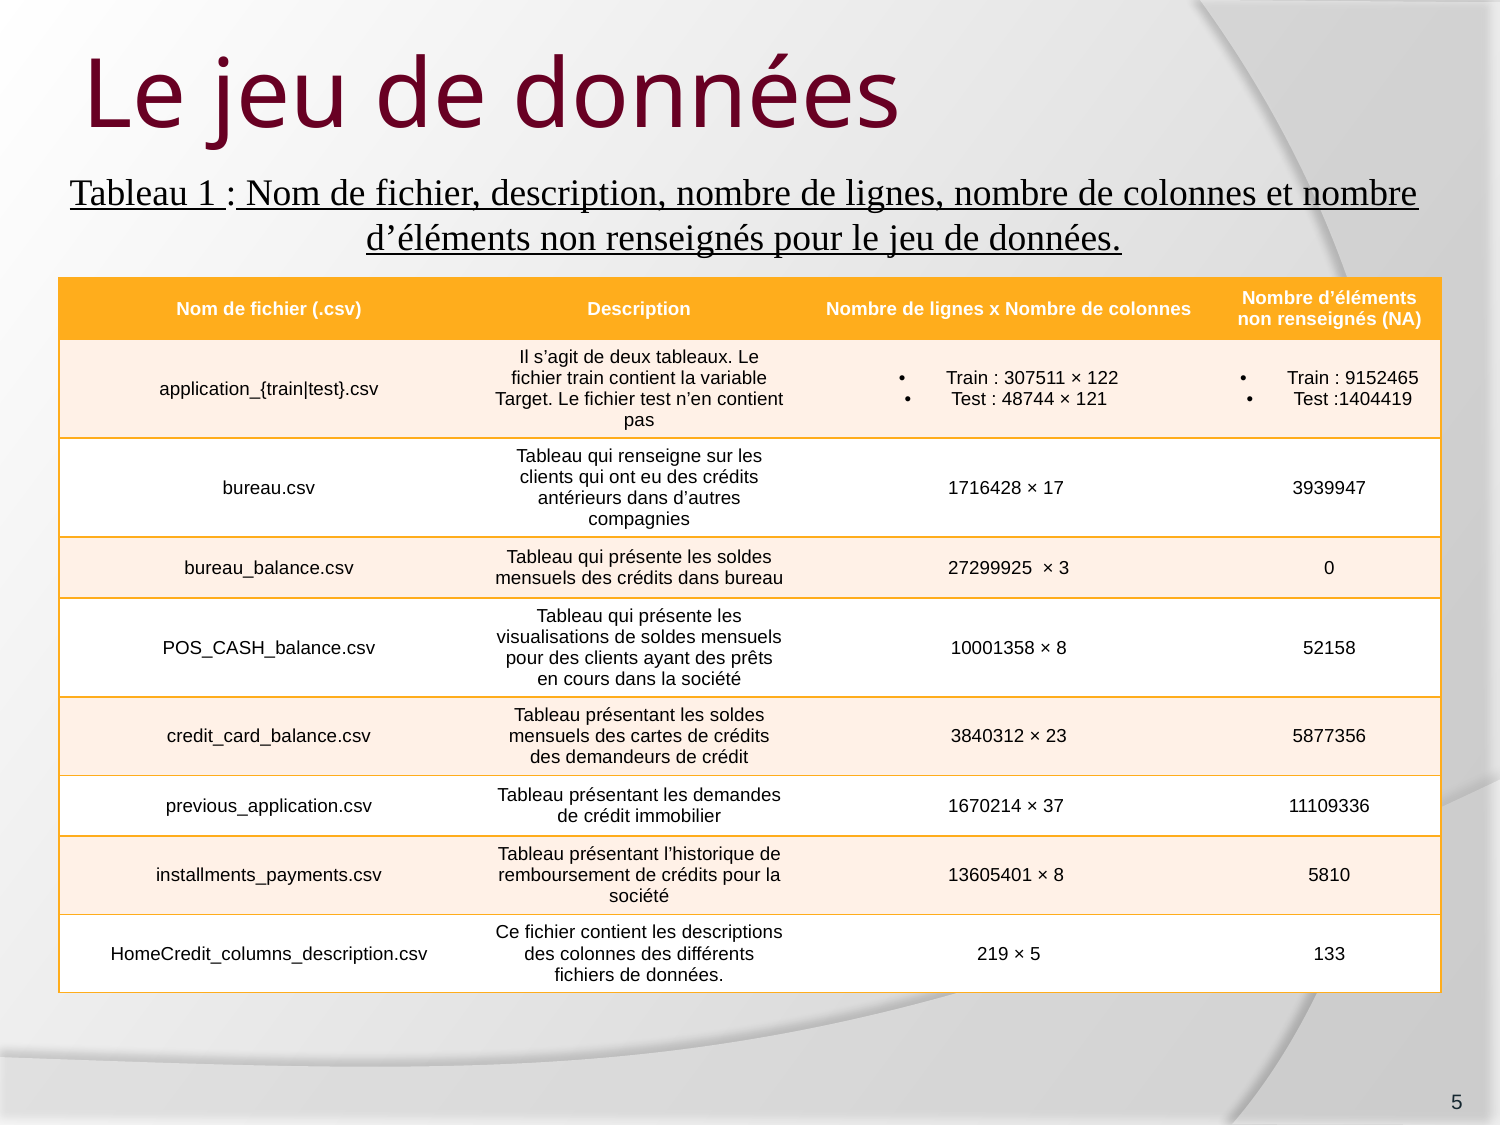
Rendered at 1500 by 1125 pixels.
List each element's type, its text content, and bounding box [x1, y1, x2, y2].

table_header Nombre de lignes x Nombre de colonnes [800, 279, 1218, 338]
table_cell 5877356 [1218, 698, 1440, 775]
table_cell 10001358 × 8 [800, 599, 1218, 696]
table_cell 0 [1218, 538, 1440, 597]
table_cell bureau_balance.csv [60, 538, 479, 597]
table_header Nombre d’éléments non renseignés (NA) [1218, 279, 1440, 338]
table_cell 27299925 × 3 [800, 538, 1218, 597]
table_cell 52158 [1218, 599, 1440, 696]
text_box Tableau 1 : Nom de fichier, description, nombre de lignes, nombre de colonnes et nombre d’éléments non renseignés pour le jeu de données. [53, 160, 1436, 266]
table_header Description [479, 279, 800, 338]
table_cell 219 × 5 [800, 915, 1218, 992]
table_cell Il s’agit de deux tableaux. Le fichier train contient la variable Target. Le fichier test n’en contient pas [479, 340, 800, 437]
table_cell Ce fichier contient les descriptions des colonnes des différents fichiers de données. [479, 915, 800, 992]
table_cell 3840312 × 23 [800, 698, 1218, 775]
table_cell 1716428 × 17 [800, 439, 1218, 536]
table_cell Tableau qui présente les soldes mensuels des crédits dans bureau [479, 538, 800, 597]
table_cell bureau.csv [60, 439, 479, 536]
table_cell 5810 [1218, 837, 1440, 914]
table_cell application_{train|test}.csv [60, 340, 479, 437]
table_cell POS_CASH_balance.csv [60, 599, 479, 696]
table_cell HomeCredit_columns_description.csv [60, 915, 479, 992]
table_cell Tableau qui présente les visualisations de soldes mensuels pour des clients ayant des prêts en cours dans la société [479, 599, 800, 696]
table_cell 133 [1218, 915, 1440, 992]
table_header Nom de fichier (.csv) [60, 279, 479, 338]
table_cell 3939947 [1218, 439, 1440, 536]
slide_number 5 [1337, 1053, 1463, 1114]
table_cell 13605401 × 8 [800, 837, 1218, 914]
table_cell 11109336 [1218, 776, 1440, 835]
title Le jeu de données [75, 0, 1300, 160]
table_cell previous_application.csv [60, 776, 479, 835]
table_cell Train : 9152465 Test :1404419 [1218, 340, 1440, 437]
table_cell Tableau présentant les demandes de crédit immobilier [479, 776, 800, 835]
table_cell installments_payments.csv [60, 837, 479, 914]
table_cell 1670214 × 37 [800, 776, 1218, 835]
table_cell Train : 307511 × 122 Test : 48744 × 121 [800, 340, 1218, 437]
table_cell Tableau présentant les soldes mensuels des cartes de crédits des demandeurs de crédit [479, 698, 800, 775]
table_cell Tableau présentant l’historique de remboursement de crédits pour la société [479, 837, 800, 914]
table_cell Tableau qui renseigne sur les clients qui ont eu des crédits antérieurs dans d’autres compagnies [479, 439, 800, 536]
table_cell credit_card_balance.csv [60, 698, 479, 775]
